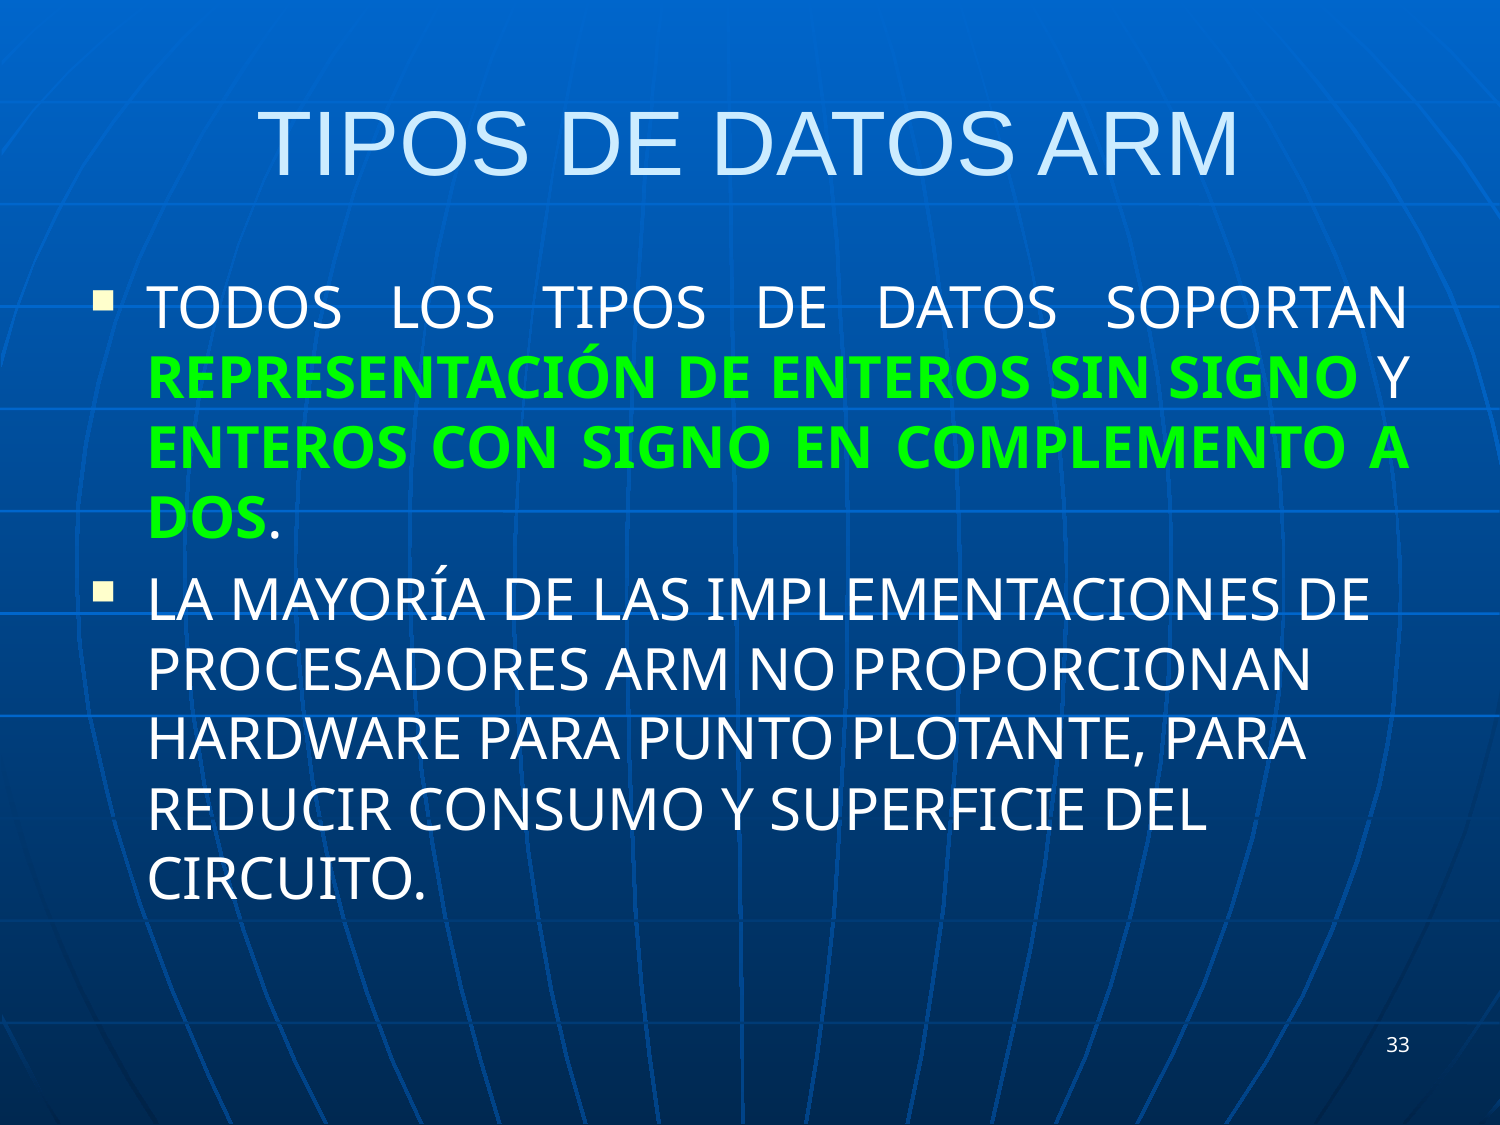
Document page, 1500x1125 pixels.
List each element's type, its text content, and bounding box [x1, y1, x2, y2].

slide_number 33 [1074, 1023, 1426, 1100]
list TODOS LOS TIPOS DE DATOS SOPORTAN REPRESENTACIÓN DE ENTEROS SIN SIGNO Y ENTEROS CON SIGNO EN COMPLEMENTO A DOS. LA MAYORÍA DE LAS IMPLEMENTACIONES DE PROCESADORES ARM NO PROPORCIONAN HARDWARE PARA PUNTO PLOTANTE, PARA REDUCIR CONSUMO Y SUPERFICIE DEL CIRCUITO. [74, 262, 1426, 1006]
title TIPOS DE DATOS ARM [74, 45, 1426, 233]
